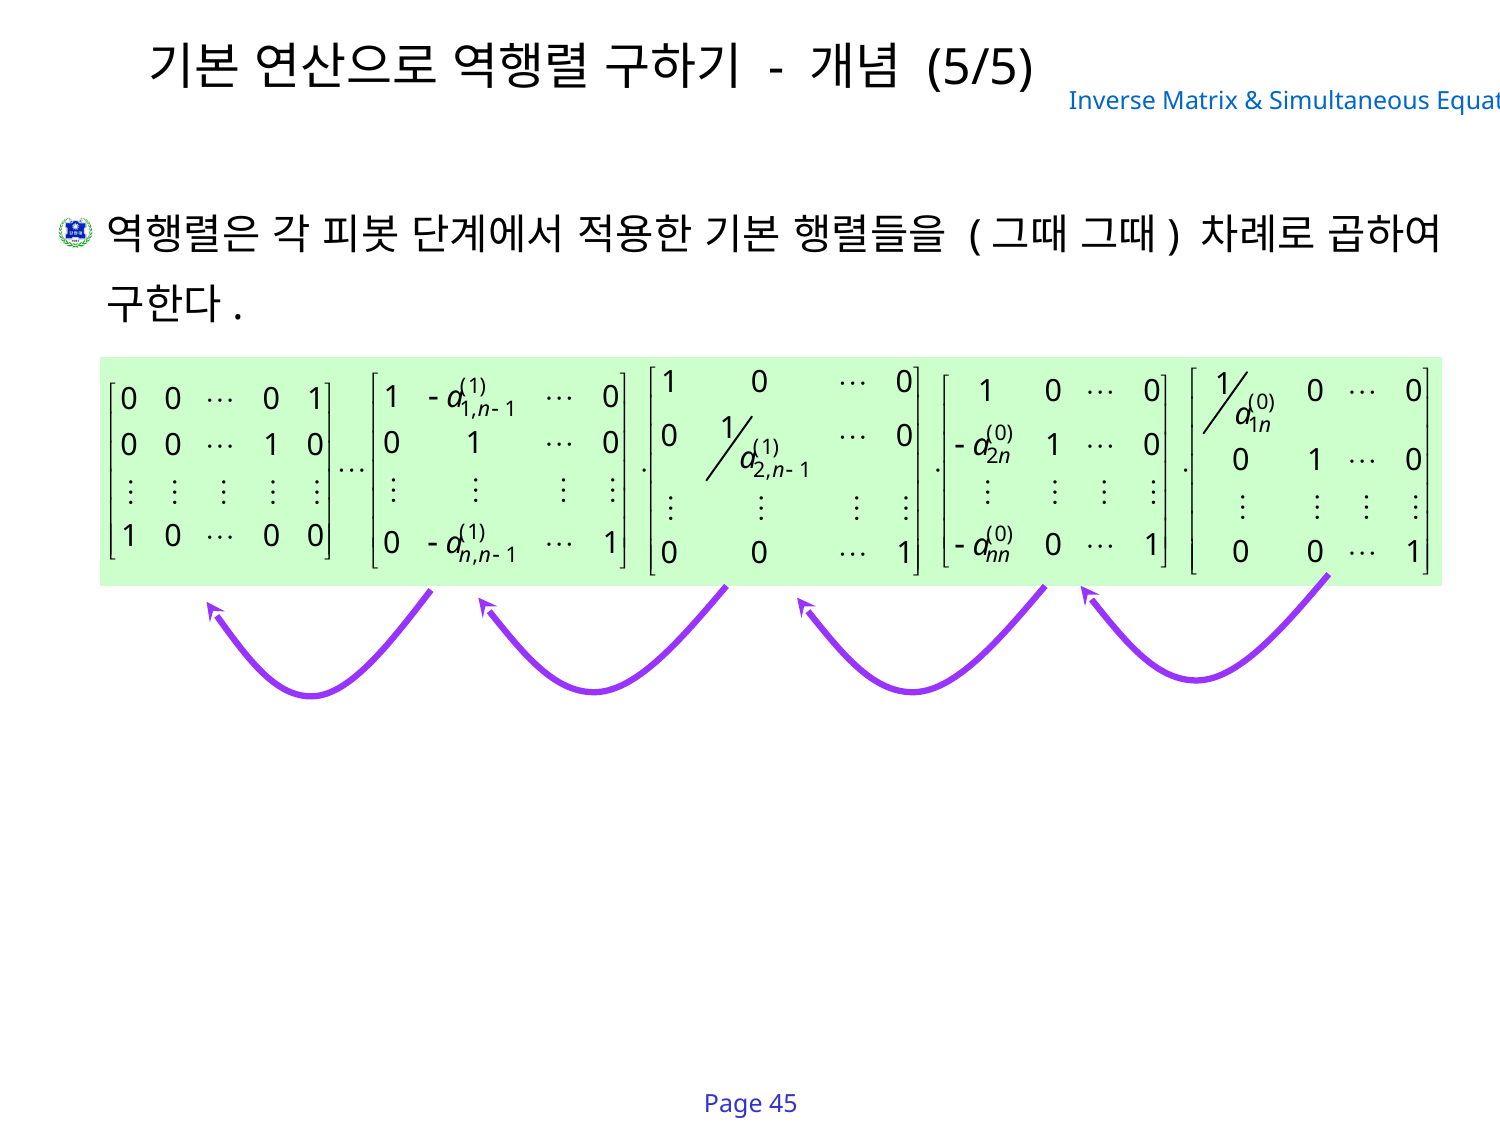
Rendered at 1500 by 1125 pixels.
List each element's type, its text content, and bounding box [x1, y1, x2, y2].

text_box Inverse Matrix & Simultaneous Equation [967, 78, 1500, 120]
slide_number Page 45 [682, 1079, 819, 1124]
text_box [797, 595, 1038, 693]
text_box 기본 연산으로 역행렬 구하기 - 개념 (5/5) [133, 26, 1247, 102]
text_box 역행렬은 각 피봇 단계에서 적용한 기본 행렬들을 (그때 그때) 차례로 곱하여 구한다. [53, 181, 1471, 334]
text_box [206, 595, 428, 697]
text_box [478, 595, 719, 693]
picture [58, 217, 93, 248]
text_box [100, 356, 1443, 587]
text_box [1087, 595, 1312, 681]
